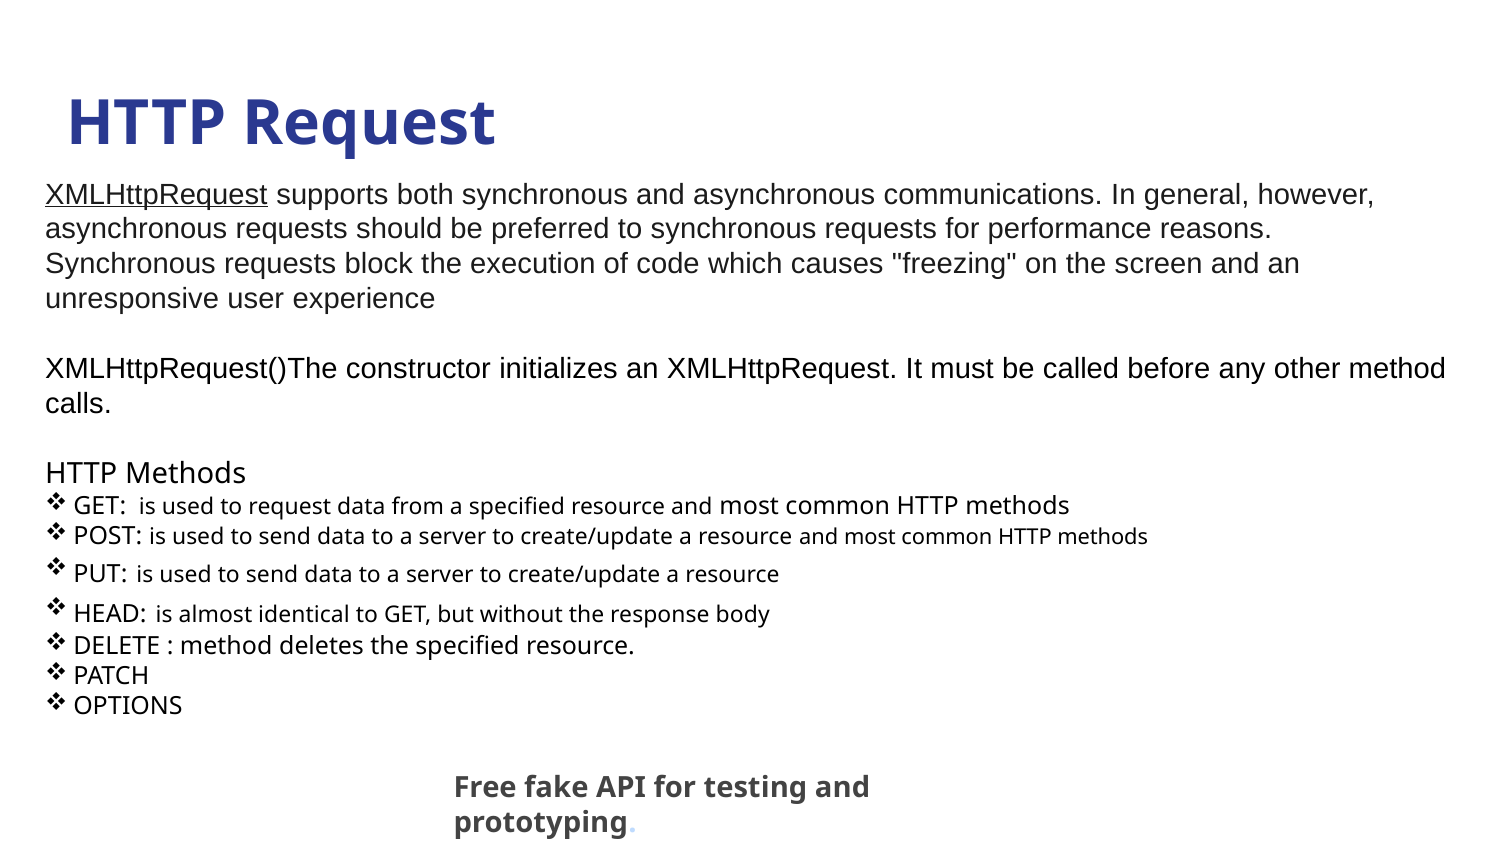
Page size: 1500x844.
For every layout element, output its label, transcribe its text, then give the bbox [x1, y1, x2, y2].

text_box XMLHttpRequest supports both synchronous and asynchronous communications. In general, however, asynchronous requests should be preferred to synchronous requests for performance reasons. Synchronous requests block the execution of code which causes "freezing" on the screen and an unresponsive user experience XMLHttpRequest()The constructor initializes an XMLHttpRequest. It must be called before any other method calls. HTTP Methods GET: is used to request data from a specified resource and most common HTTP methods POST: is used to send data to a server to create/update a resource and most common HTTP methods PUT: is used to send data to a server to create/update a resource HEAD: is almost identical to GET, but without the response body DELETE : method deletes the specified resource. PATCH OPTIONS [30, 167, 1470, 797]
text_box Free fake API for testing and prototyping. https://jsonplaceholder.typicode.com/ [438, 760, 971, 844]
title HTTP Request [51, 67, 1449, 167]
